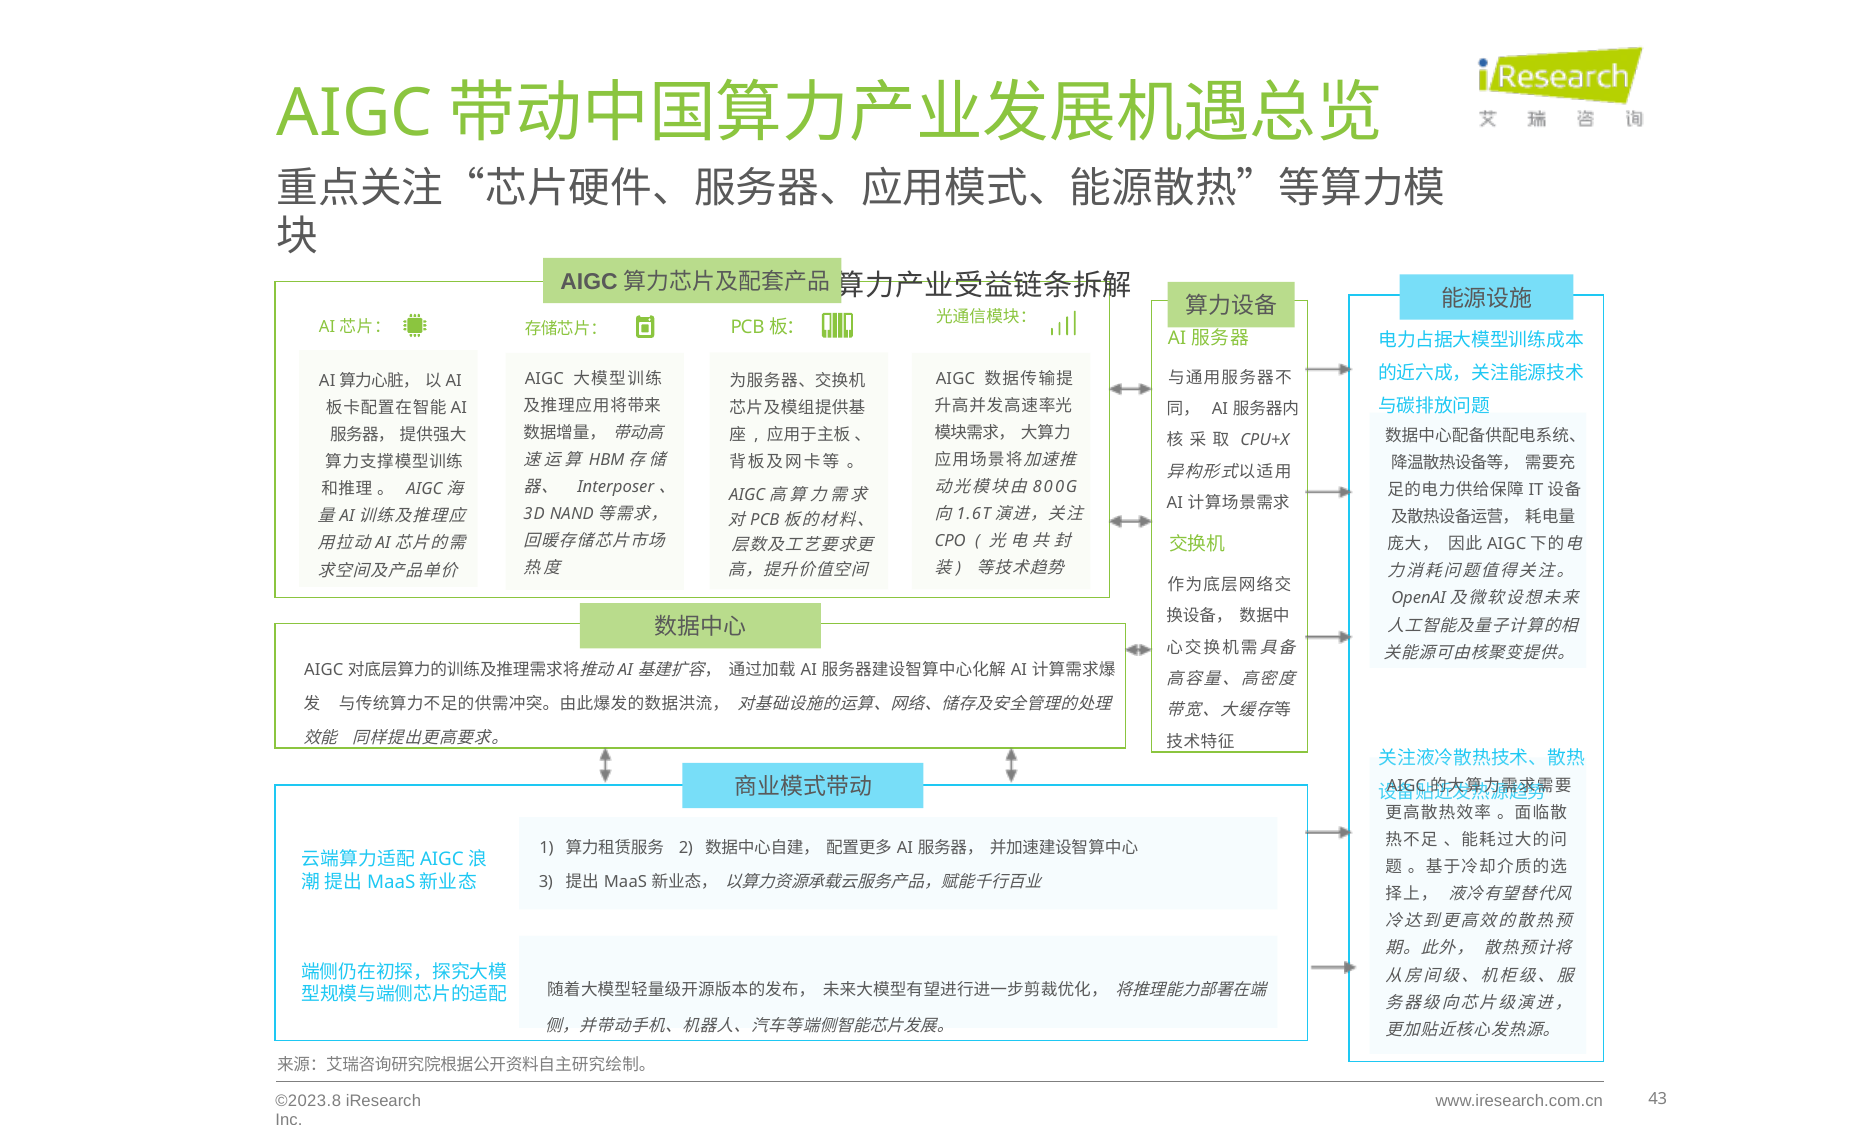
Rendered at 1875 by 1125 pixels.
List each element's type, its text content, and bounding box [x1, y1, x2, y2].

text_box 端侧仍在初探，探究大模 型规模与端侧芯片的适配 [299, 958, 510, 1007]
picture [1005, 747, 1018, 784]
text_box www.iresearch.com.cn [1433, 1088, 1606, 1112]
text_box [838, 312, 853, 338]
table_header 光通信模块： [276, 282, 1109, 597]
table_header 电力占据大模型训练成本 的近六成，关注能源技术 与碳排放问题 关注液冷散热技术、散热 设备贴近发热源趋势 [1350, 296, 1603, 1061]
picture [1108, 383, 1153, 396]
picture [1305, 363, 1353, 376]
table_header 1) 算力租赁服务 2) 数据中心自建， 配置更多AI服务器， 并加速建设智算中心 3) 提出MaaS新业态， 以算力资源承载云服务产品，赋能千行百业 随着大模型轻量级开源版本的发布， 未来大模型有望进行进一步剪裁优化， 将推理能力部署在端 侧，并带动手机、机器人、汽车等端侧智能芯片发展。 [276, 786, 1307, 1040]
picture [1124, 643, 1153, 656]
text_box AI芯片： [316, 311, 429, 342]
table_header AIGC对底层算力的训练及推理需求将推动AI基建扩容， 通过加载AI服务器建设智算中心化解AI计算需求爆发 与传统算力不足的供需冲突。由此爆发的数据洪流， 对基础设施的运算、网络、储存及安全管理的处理效能 同样提出更高要求。 [276, 624, 1125, 747]
text_box AIGC的大算力需求需要 更高散热效率 。面临散 热不足 、能耗过大的问 题 。基于冷却介质的选 择上， 液冷有望替代风 冷达到更高效的散热预 期。此外， 散热预计将 从房间级、机柜级、服 务器级向芯片级演进， 更加贴近核心发热源。 [1369, 757, 1587, 1054]
table_header AI服务器 与通用服务器不 同， AI服务器内 核 采 取 CPU+X 异构形式以适用 AI计算场景需求 交换机 作为底层网络交 换设备， 数据中 心交换机需具备 高容量、高密度 带宽、大缓存等 技术特征 [1152, 301, 1307, 751]
text_box AIGC 数据传输提 升高并发高速率光 模块需求， 大算力 应用场景将加速推 动光模块由800G 向1.6T演进，关注 CPO (光电共封 装) 等技术趋势 [911, 352, 1091, 590]
text_box ©2023.8 iResearch Inc. [273, 1088, 454, 1112]
picture [1108, 515, 1153, 529]
text_box 商业模式带动 [682, 762, 924, 809]
text_box [403, 313, 427, 333]
picture [1469, 0, 1653, 180]
text_box 数据中心 [579, 603, 821, 649]
text_box 为服务器、交换机 芯片及模组提供基 座 , 应用于主板 、 背板及网卡等 。 AIGC高算力需求 对PCB板的材料、 层数及工艺要求更 高，提升价值空间 [709, 352, 889, 590]
text_box 来源：艾瑞咨询研究院根据公开资料自主研究绘制。 [275, 1052, 660, 1077]
text_box [409, 334, 420, 338]
picture [1305, 826, 1353, 840]
picture [1305, 630, 1353, 644]
picture [1310, 960, 1358, 974]
text_box 云端算力适配AIGC浪潮 提出MaaS新业态 [299, 845, 501, 895]
text_box PCB板： [728, 313, 804, 340]
picture [1305, 486, 1353, 499]
text_box AI算力心脏， 以AI 板卡配置在智能AI 服务器， 提供强大 算力支撑模型训练 和推理 。 AIGC海 量AI训练及推理应 用拉动AI芯片的需 求空间及产品单价 [299, 350, 478, 587]
text_box 能源设施 [1399, 274, 1574, 320]
text_box 43 [1646, 1088, 1670, 1110]
text_box AIGC算力芯片及配套产品 [543, 257, 842, 304]
text_box 数据中心配备供配电系统、 降温散热设备等， 需要充 足的电力供给保障IT设备 及散热设备运营， 耗电量 庞大， 因此AIGC下的电 力消耗问题值得关注。 OpenAI及微软设想未来 人工智能及量子计算的相 关能源可由核聚变提供。 [1369, 412, 1587, 668]
text_box 存储芯片： [522, 313, 657, 342]
text_box AIGC 大模型训练 及推理应用将带来 数据增量， 带动高 速运算HBM存储 器、 Interposer、 3D NAND等需求， 回暖存储芯片市场 热度 [505, 352, 684, 590]
text_box AIGC带动中国算力产业发展机遇总览 重点关注“芯片硬件、服务器、应用模式、能源散热”等算力模块 AIGC 算力产业受益链条拆解 [274, 70, 1488, 256]
text_box [636, 315, 655, 338]
text_box 算力设备 [1167, 281, 1295, 328]
picture [599, 747, 612, 784]
text_box [821, 312, 837, 338]
